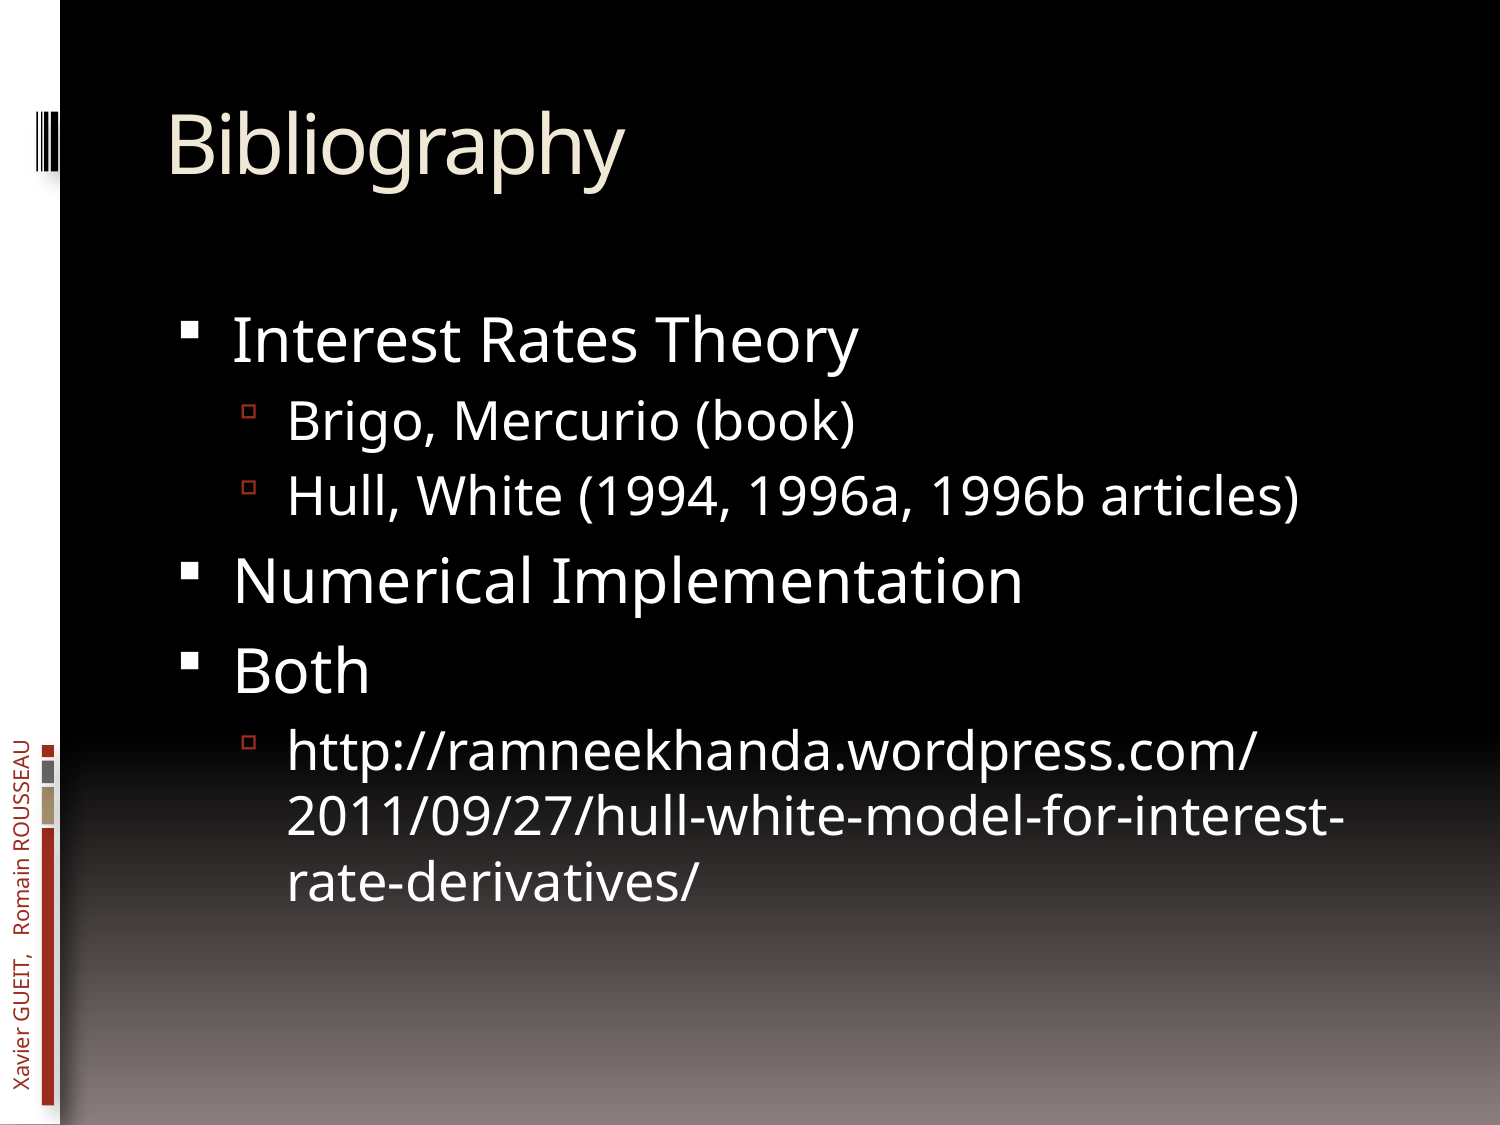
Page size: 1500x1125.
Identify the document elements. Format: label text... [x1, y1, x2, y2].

list Interest Rates Theory Brigo, Mercurio (book) Hull, White (1994, 1996a, 1996b articles) Numerical Implementation Both http://ramneekhanda.wordpress.com/2011/09/27/hull-white-model-for-interest-rate-derivatives/ [150, 292, 1425, 1043]
title Bibliography [150, 83, 1425, 234]
